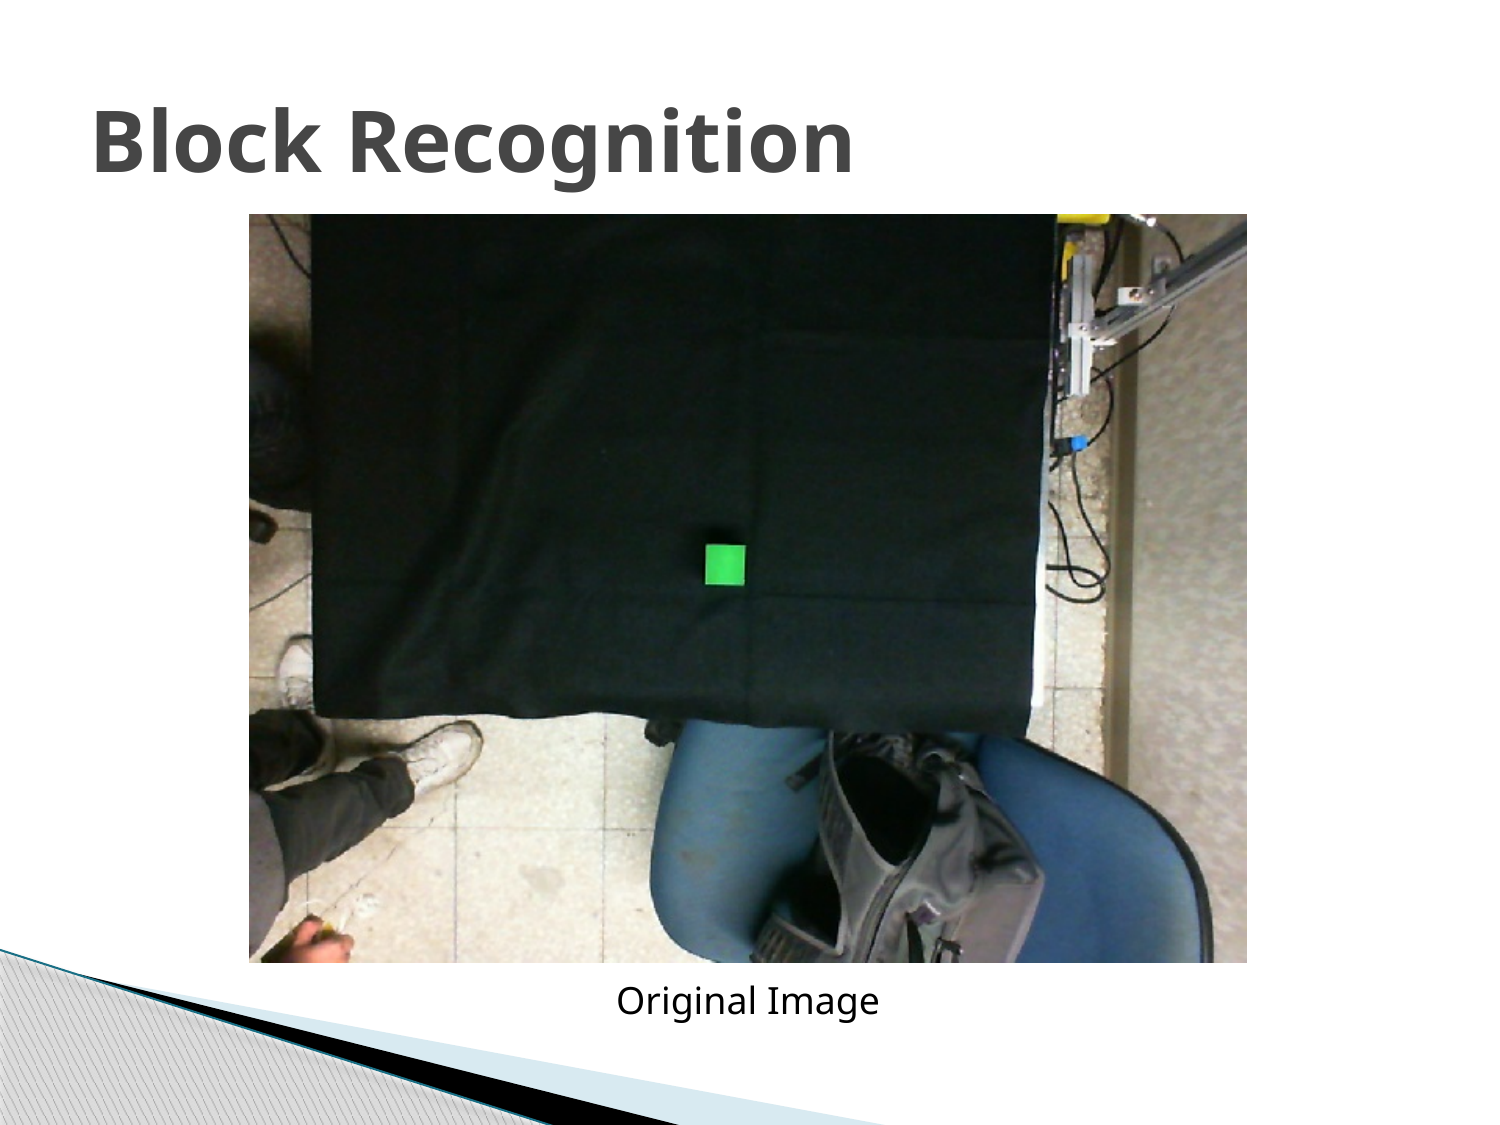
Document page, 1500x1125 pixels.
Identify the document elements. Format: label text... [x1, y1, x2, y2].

text_box Original Image [601, 974, 896, 1030]
picture [249, 213, 1247, 963]
title Block Recognition [75, 45, 1425, 233]
